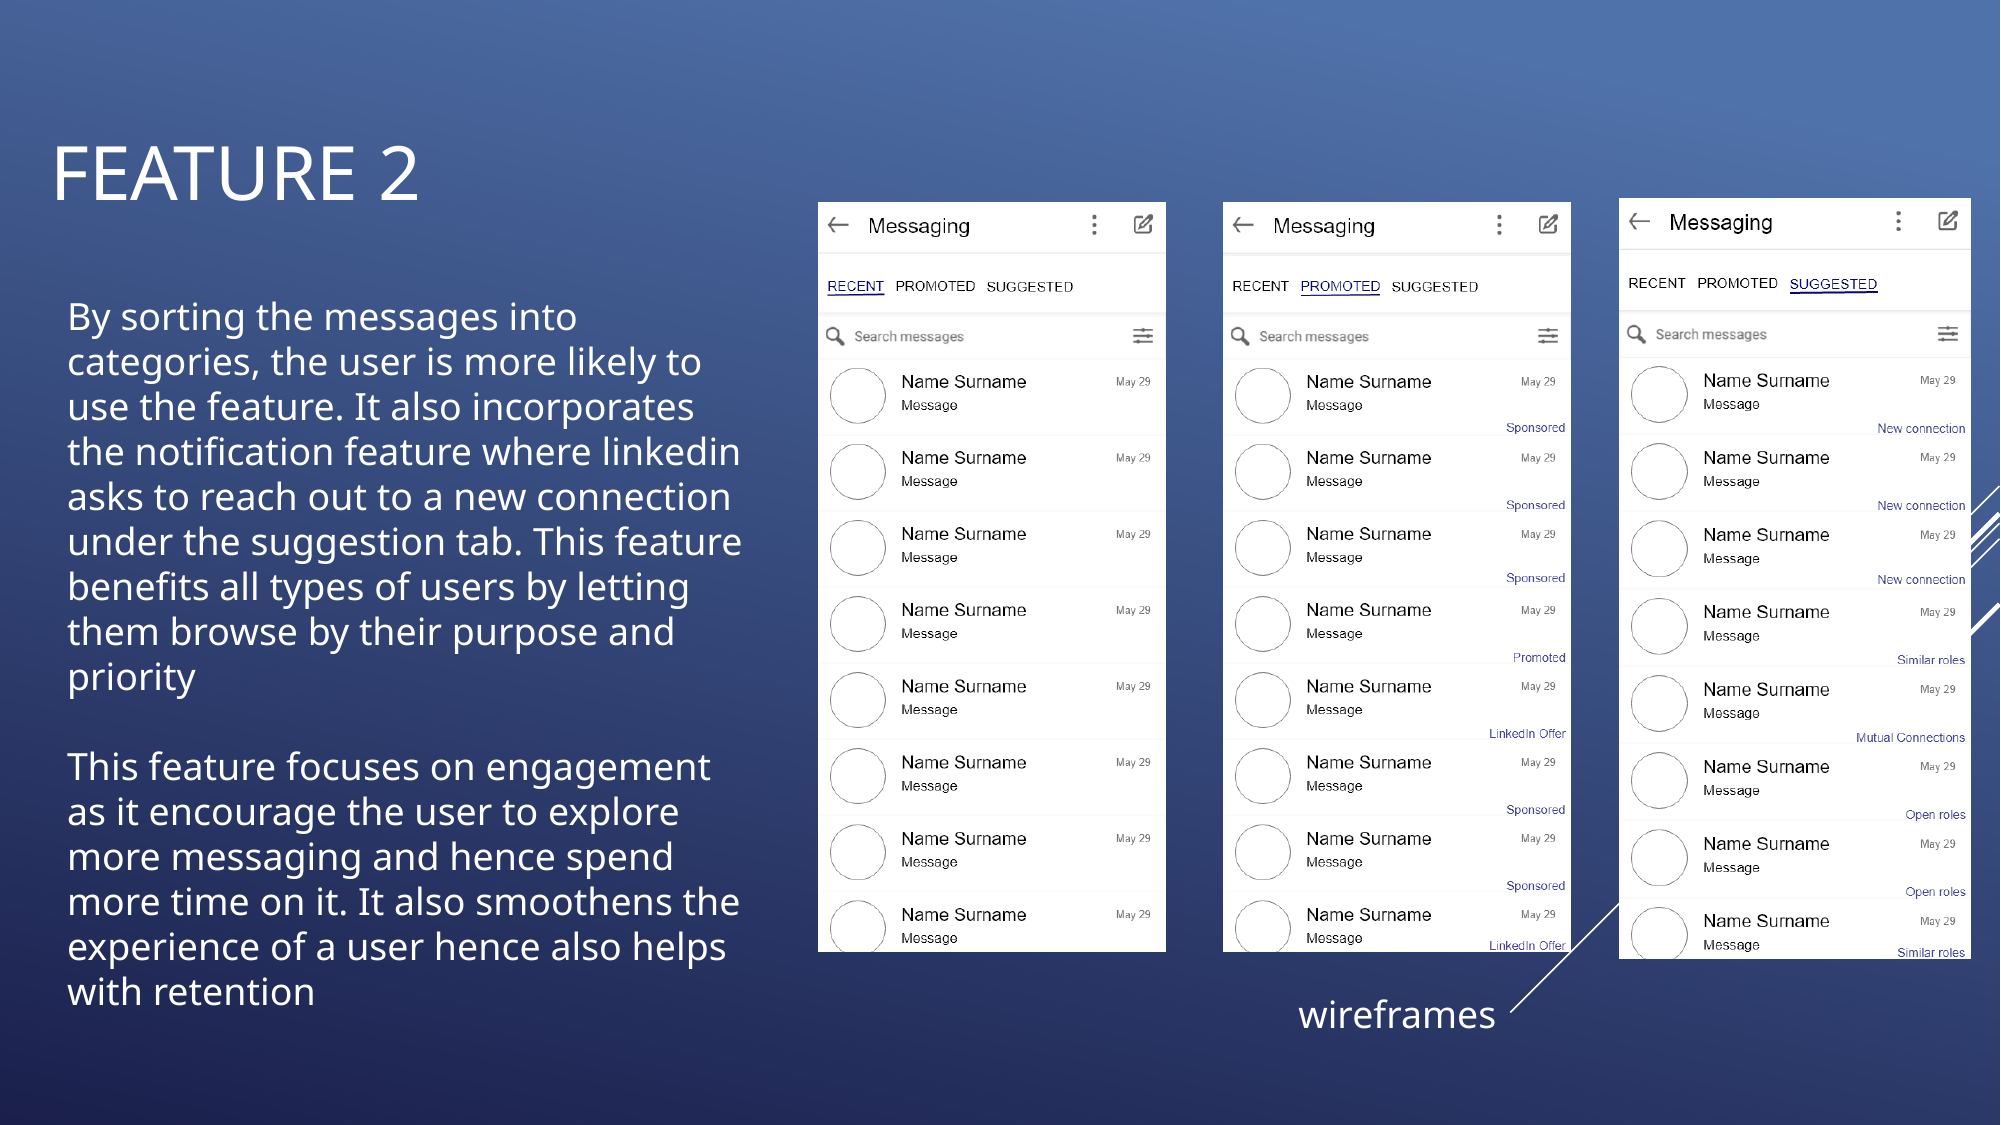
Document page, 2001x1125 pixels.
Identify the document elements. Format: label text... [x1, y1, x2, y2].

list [818, 201, 1166, 953]
title FEATURE 2 [35, 46, 1436, 294]
picture [1223, 202, 1571, 953]
text_box By sorting the messages into categories, the user is more likely to use the feature. It also incorporates the notification feature where linkedin asks to reach out to a new connection under the suggestion tab. This feature benefits all types of users by letting them browse by their purpose and priority This feature focuses on engagement as it encourage the user to explore more messaging and hence spend more time on it. It also smoothens the experience of a user hence also helps with retention [52, 285, 761, 1021]
text_box wireframes [1283, 983, 1513, 1044]
picture [1619, 198, 1971, 959]
